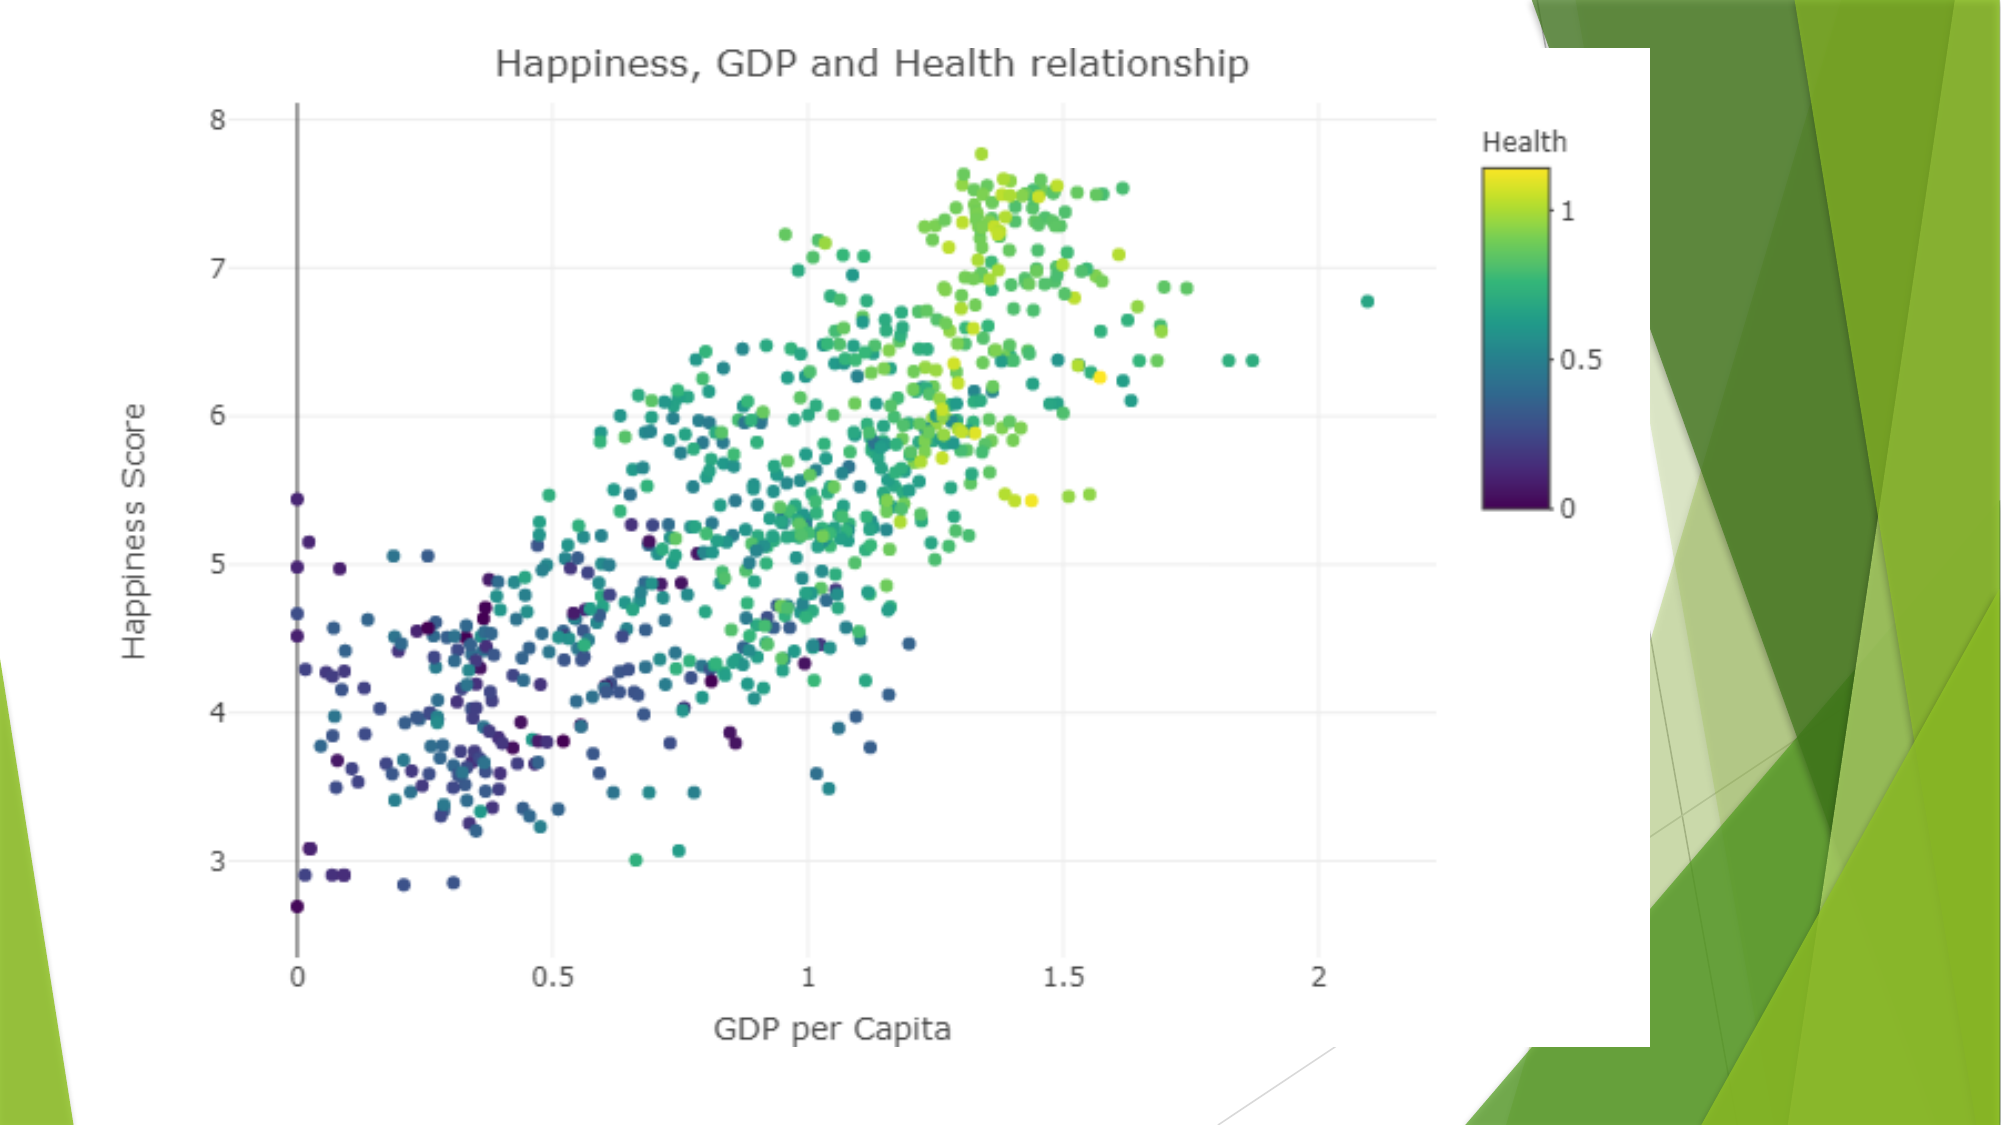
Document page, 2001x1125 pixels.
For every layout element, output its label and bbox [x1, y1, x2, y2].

list [96, 48, 1651, 1048]
